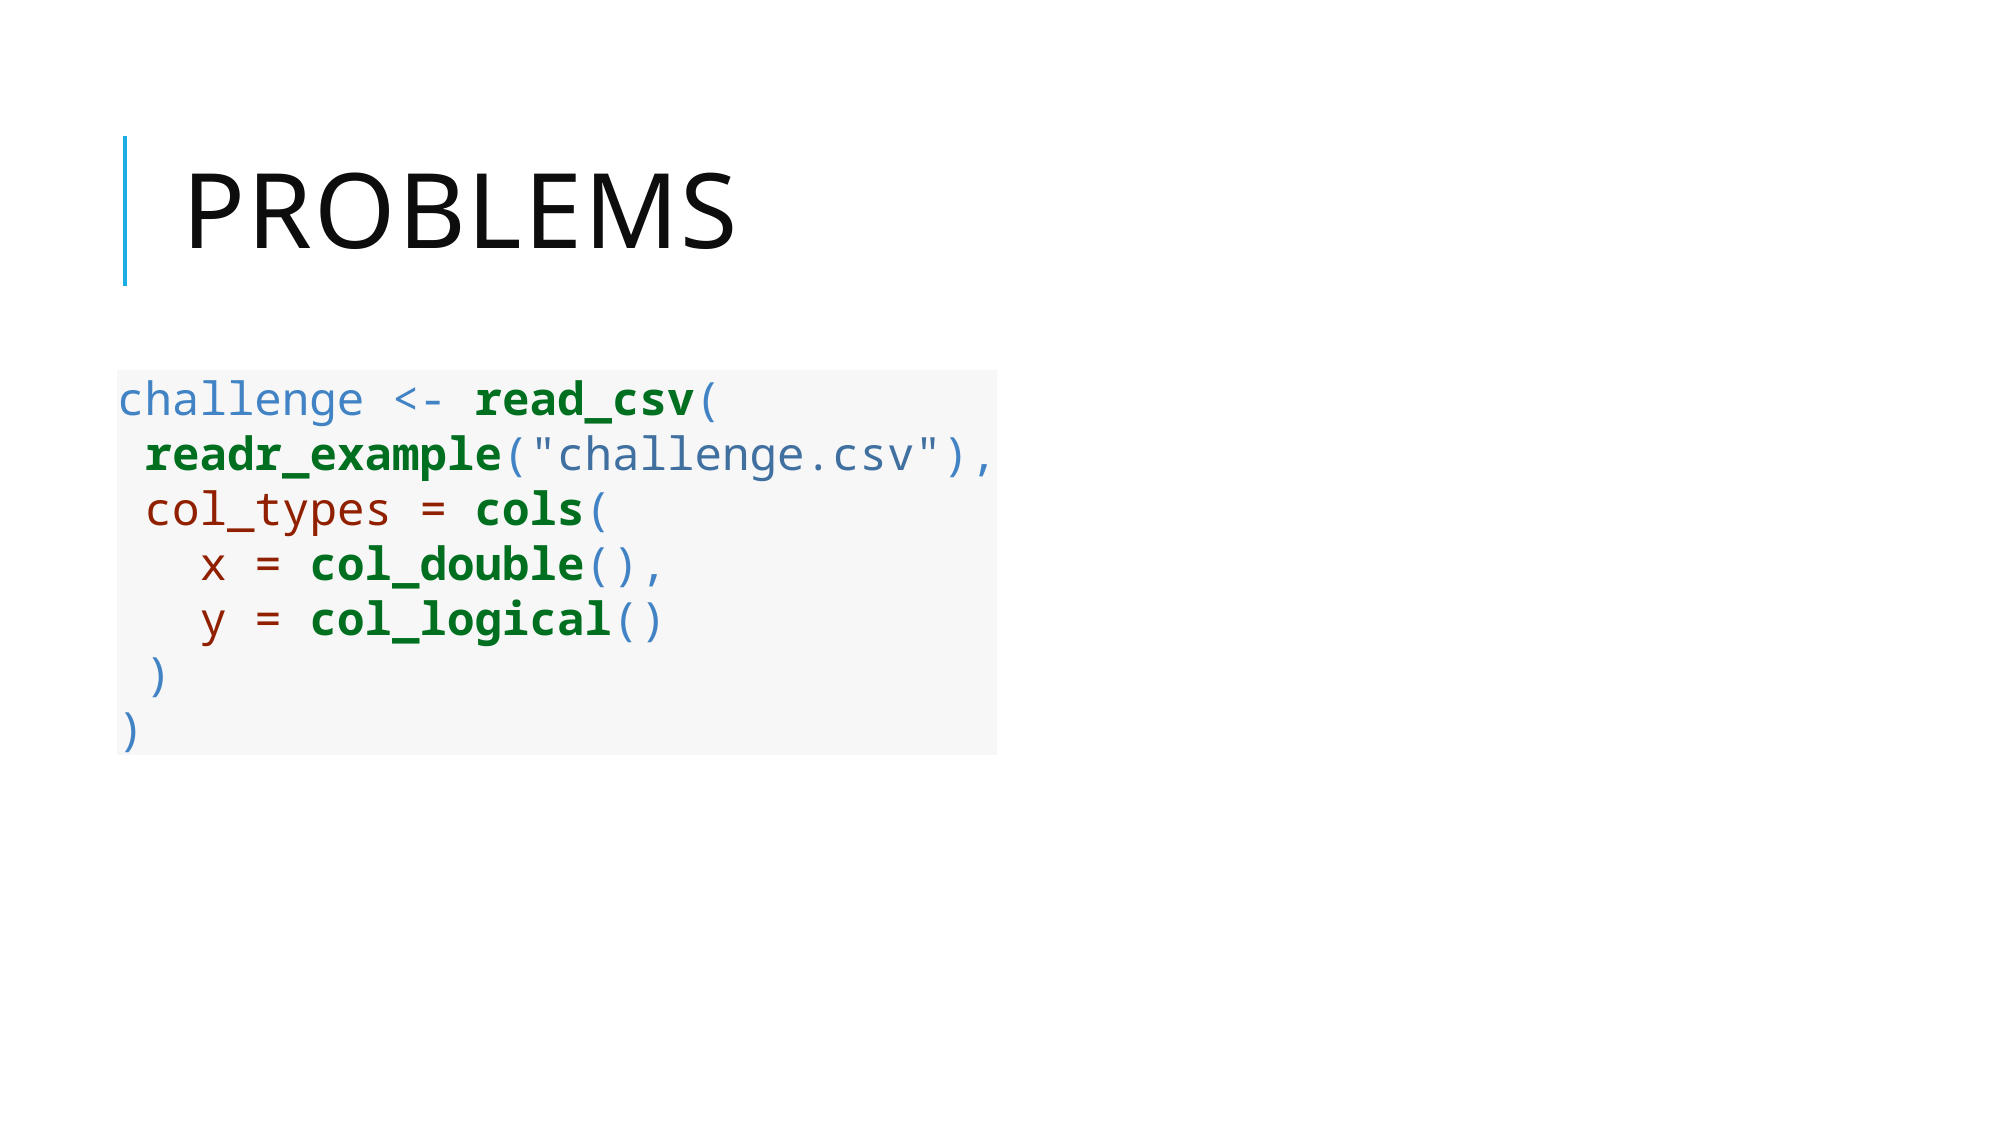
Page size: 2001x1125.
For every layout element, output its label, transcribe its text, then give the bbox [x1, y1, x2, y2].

text_box challenge <- read_csv( readr_example("challenge.csv"), col_types = cols( x = col_double(), y = col_logical() ) ) [117, 369, 998, 755]
title Problems [168, 96, 1763, 342]
